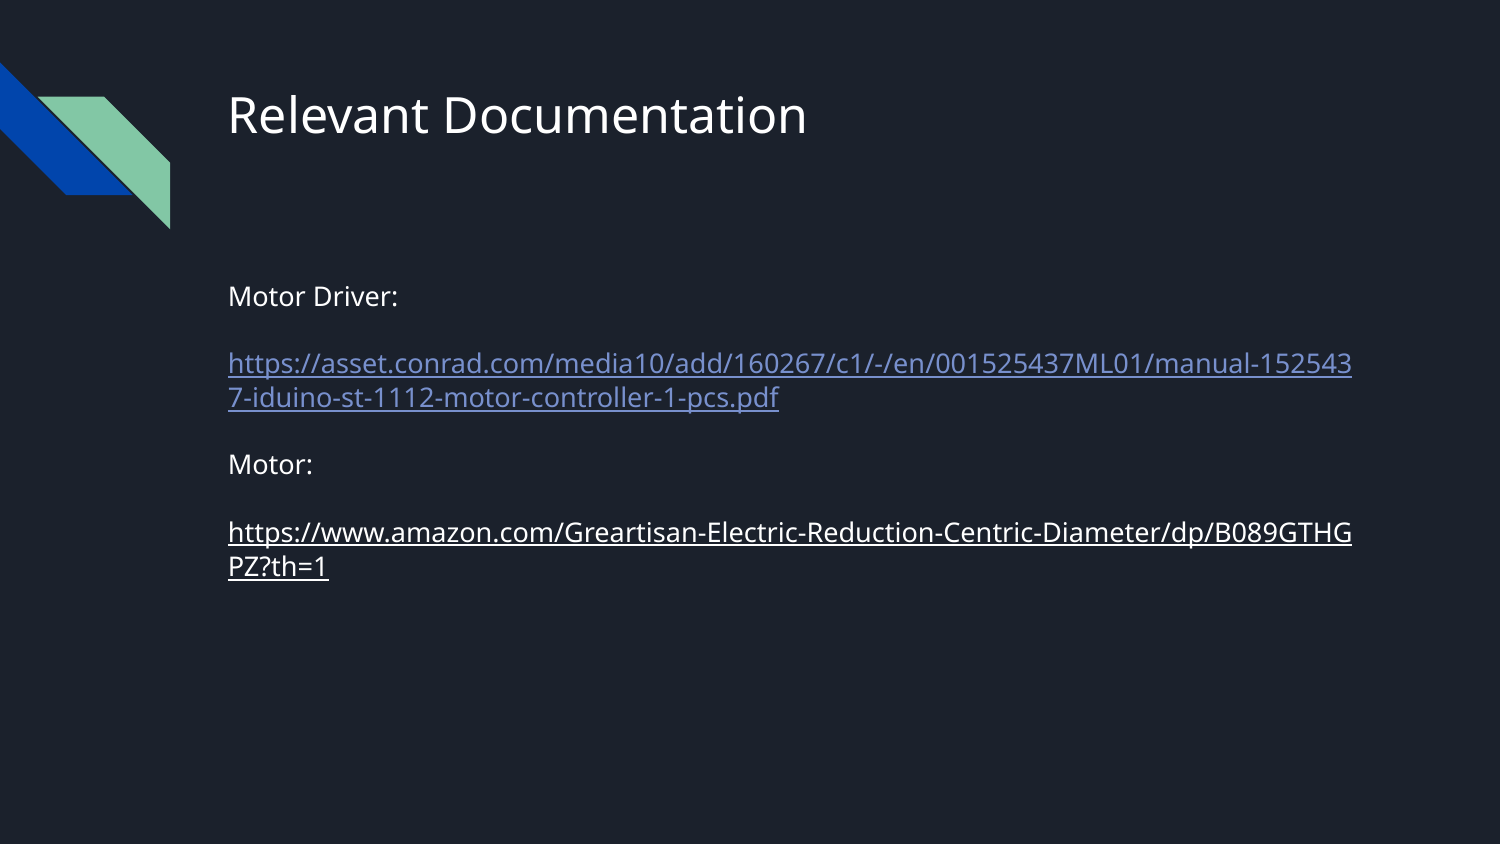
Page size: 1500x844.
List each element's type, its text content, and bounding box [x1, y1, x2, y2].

title Relevant Documentation [212, 64, 1368, 215]
list Motor Driver: https://asset.conrad.com/media10/add/160267/c1/-/en/001525437ML01/manual-1525437-iduino-st-1112-motor-controller-1-pcs.pdf Motor: https://www.amazon.com/Greartisan-Electric-Reduction-Centric-Diameter/dp/B089GTHGPZ?th=1 [212, 257, 1368, 735]
